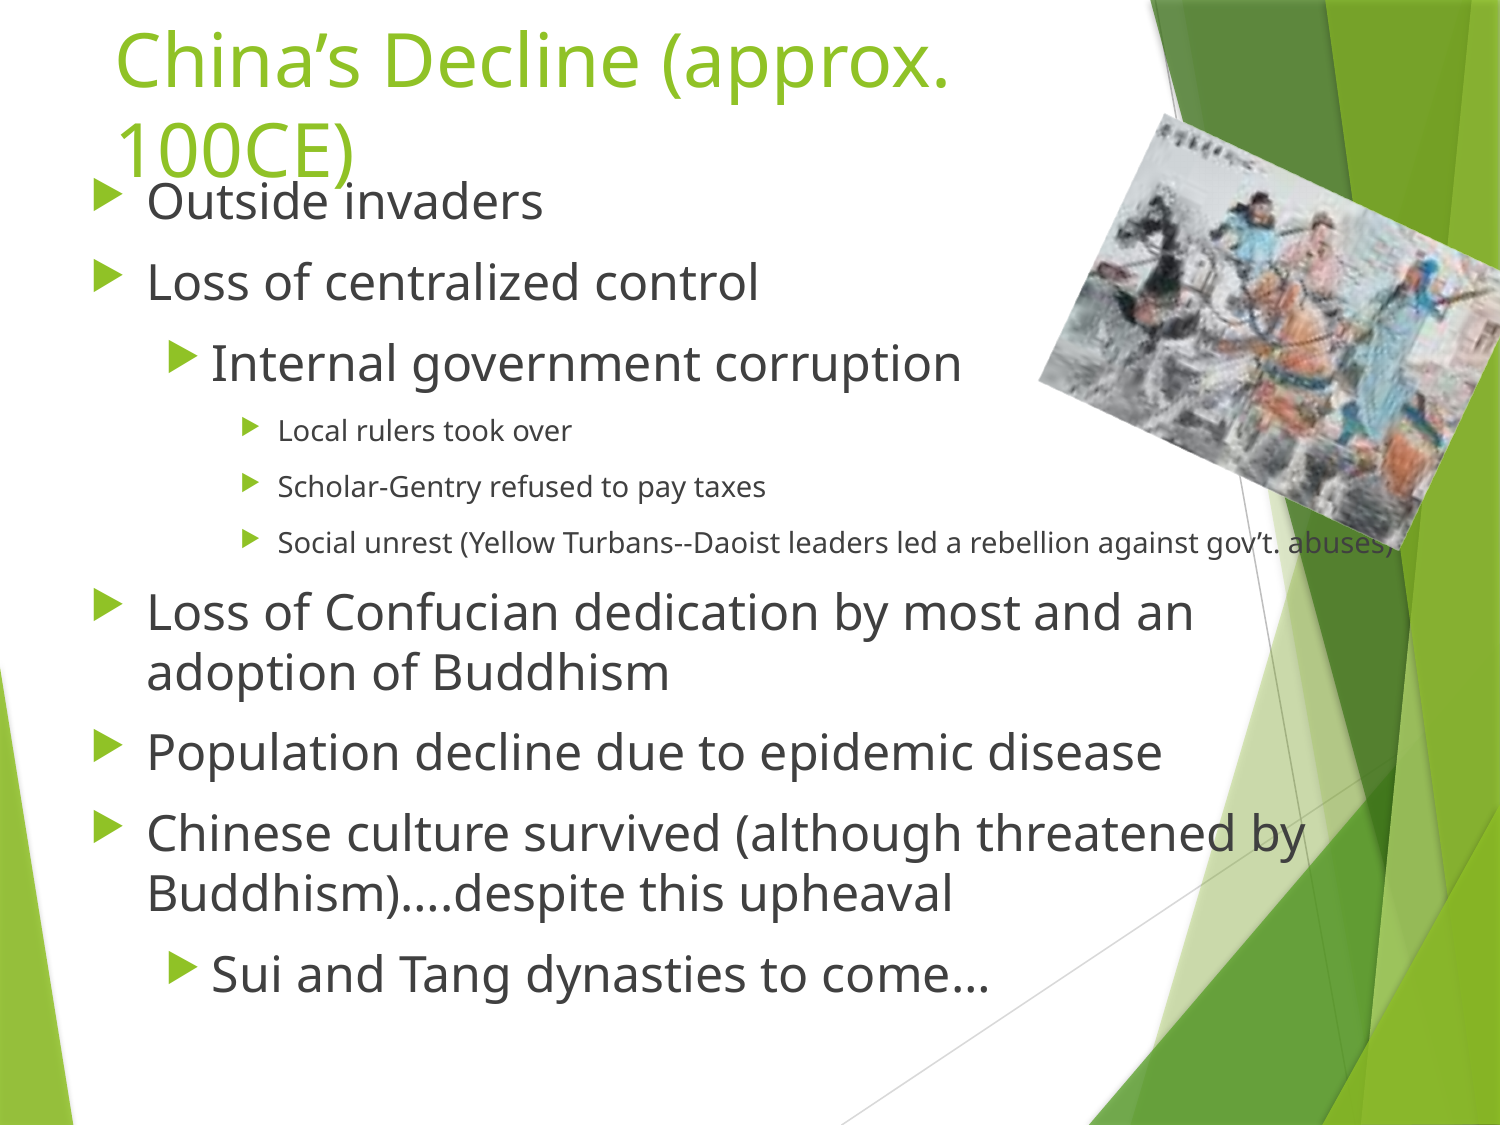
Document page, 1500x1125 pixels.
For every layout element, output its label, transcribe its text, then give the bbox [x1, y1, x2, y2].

list Outside invaders Loss of centralized control Internal government corruption Local rulers took over Scholar-Gentry refused to pay taxes Social unrest (Yellow Turbans--Daoist leaders led a rebellion against gov’t. abuses) Loss of Confucian dedication by most and an adoption of Buddhism Population decline due to epidemic disease Chinese culture survived (although threatened by Buddhism)….despite this upheaval Sui and Tang dynasties to come… [75, 162, 1425, 1088]
picture [1040, 115, 1500, 549]
title China’s Decline (approx. 100CE) [99, 4, 1142, 162]
